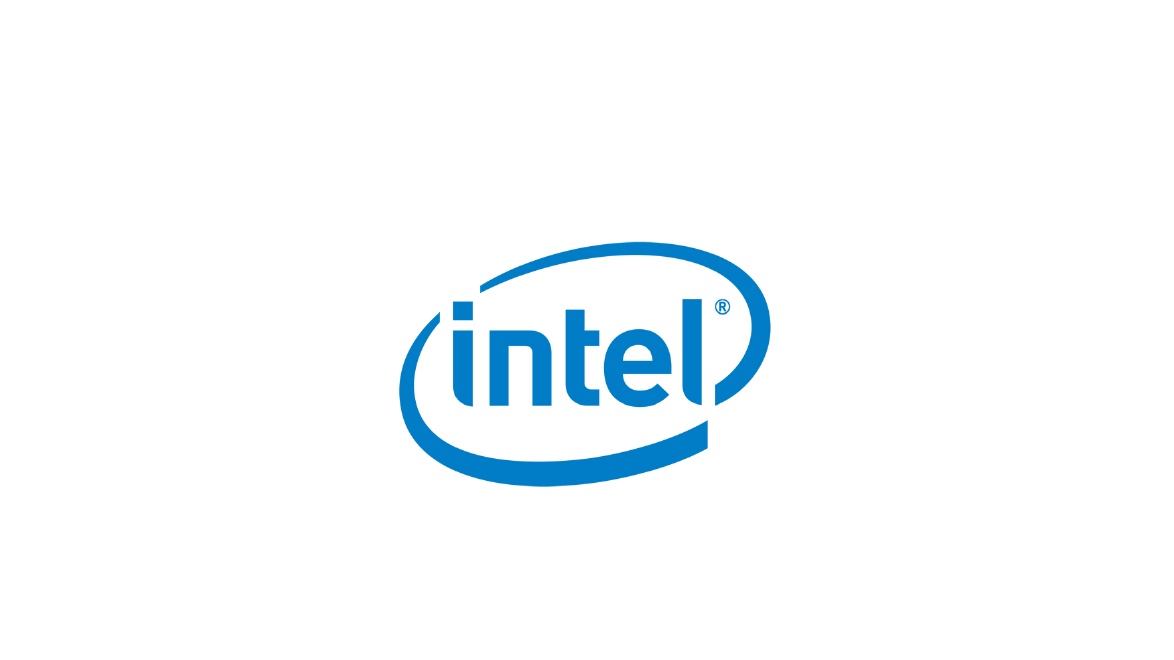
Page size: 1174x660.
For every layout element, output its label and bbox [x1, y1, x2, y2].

picture [392, 221, 778, 494]
